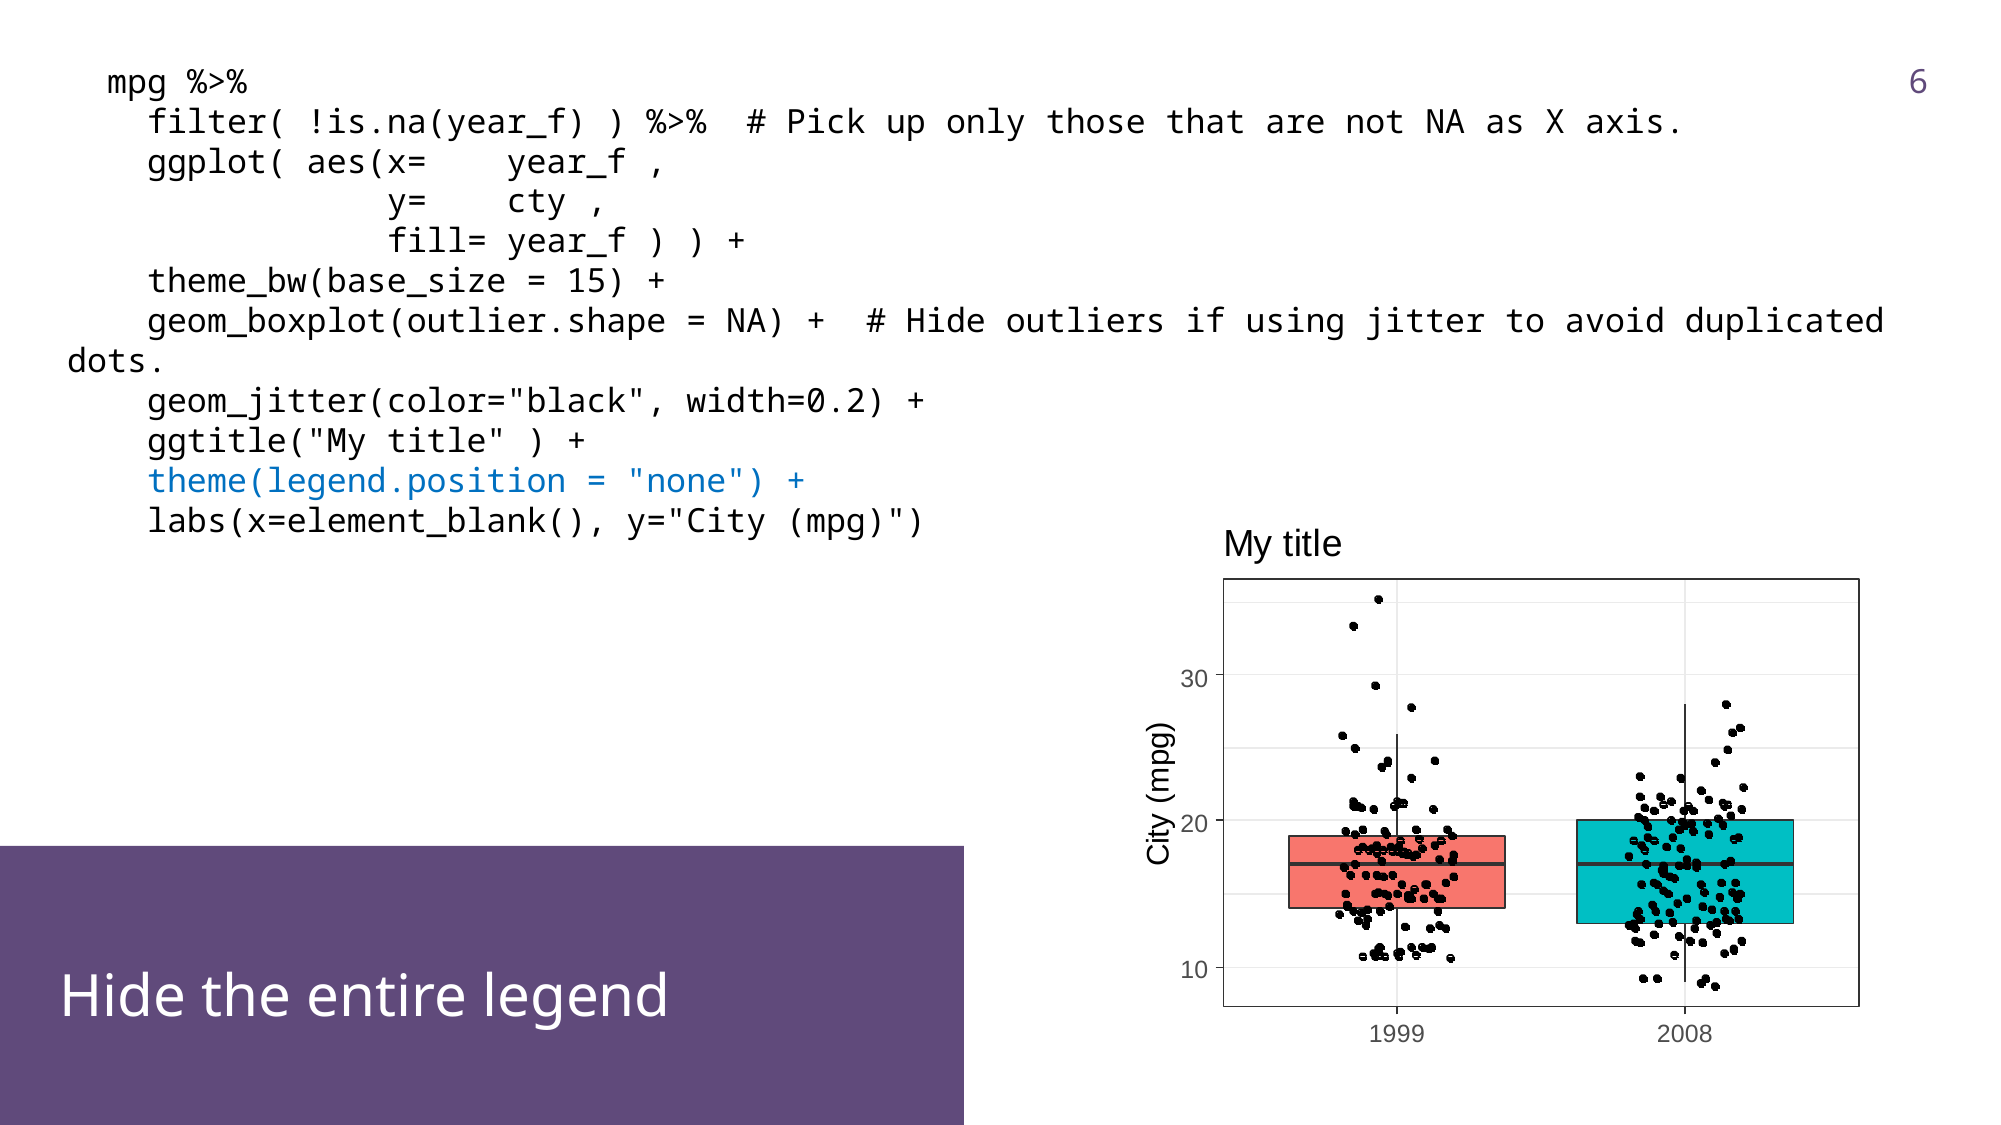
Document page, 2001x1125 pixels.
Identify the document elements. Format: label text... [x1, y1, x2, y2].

picture [1127, 512, 1872, 1073]
text_box Hide the entire legend [0, 845, 965, 1125]
slide_number 6 [1822, 52, 1943, 113]
text_box mpg %>% filter( !is.na(year_f) ) %>% # Pick up only those that are not NA as X axis. ggplot( aes(x= year_f , y= cty , fill= year_f ) ) + theme_bw(base_size = 15) + geom_boxplot(outlier.shape = NA) + # Hide outliers if using jitter to avoid duplicated dots. geom_jitter(color="black", width=0.2) + ggtitle("My title" ) + theme(legend.position = "none") + labs(x=element_blank(), y="City (mpg)") [52, 52, 1941, 547]
